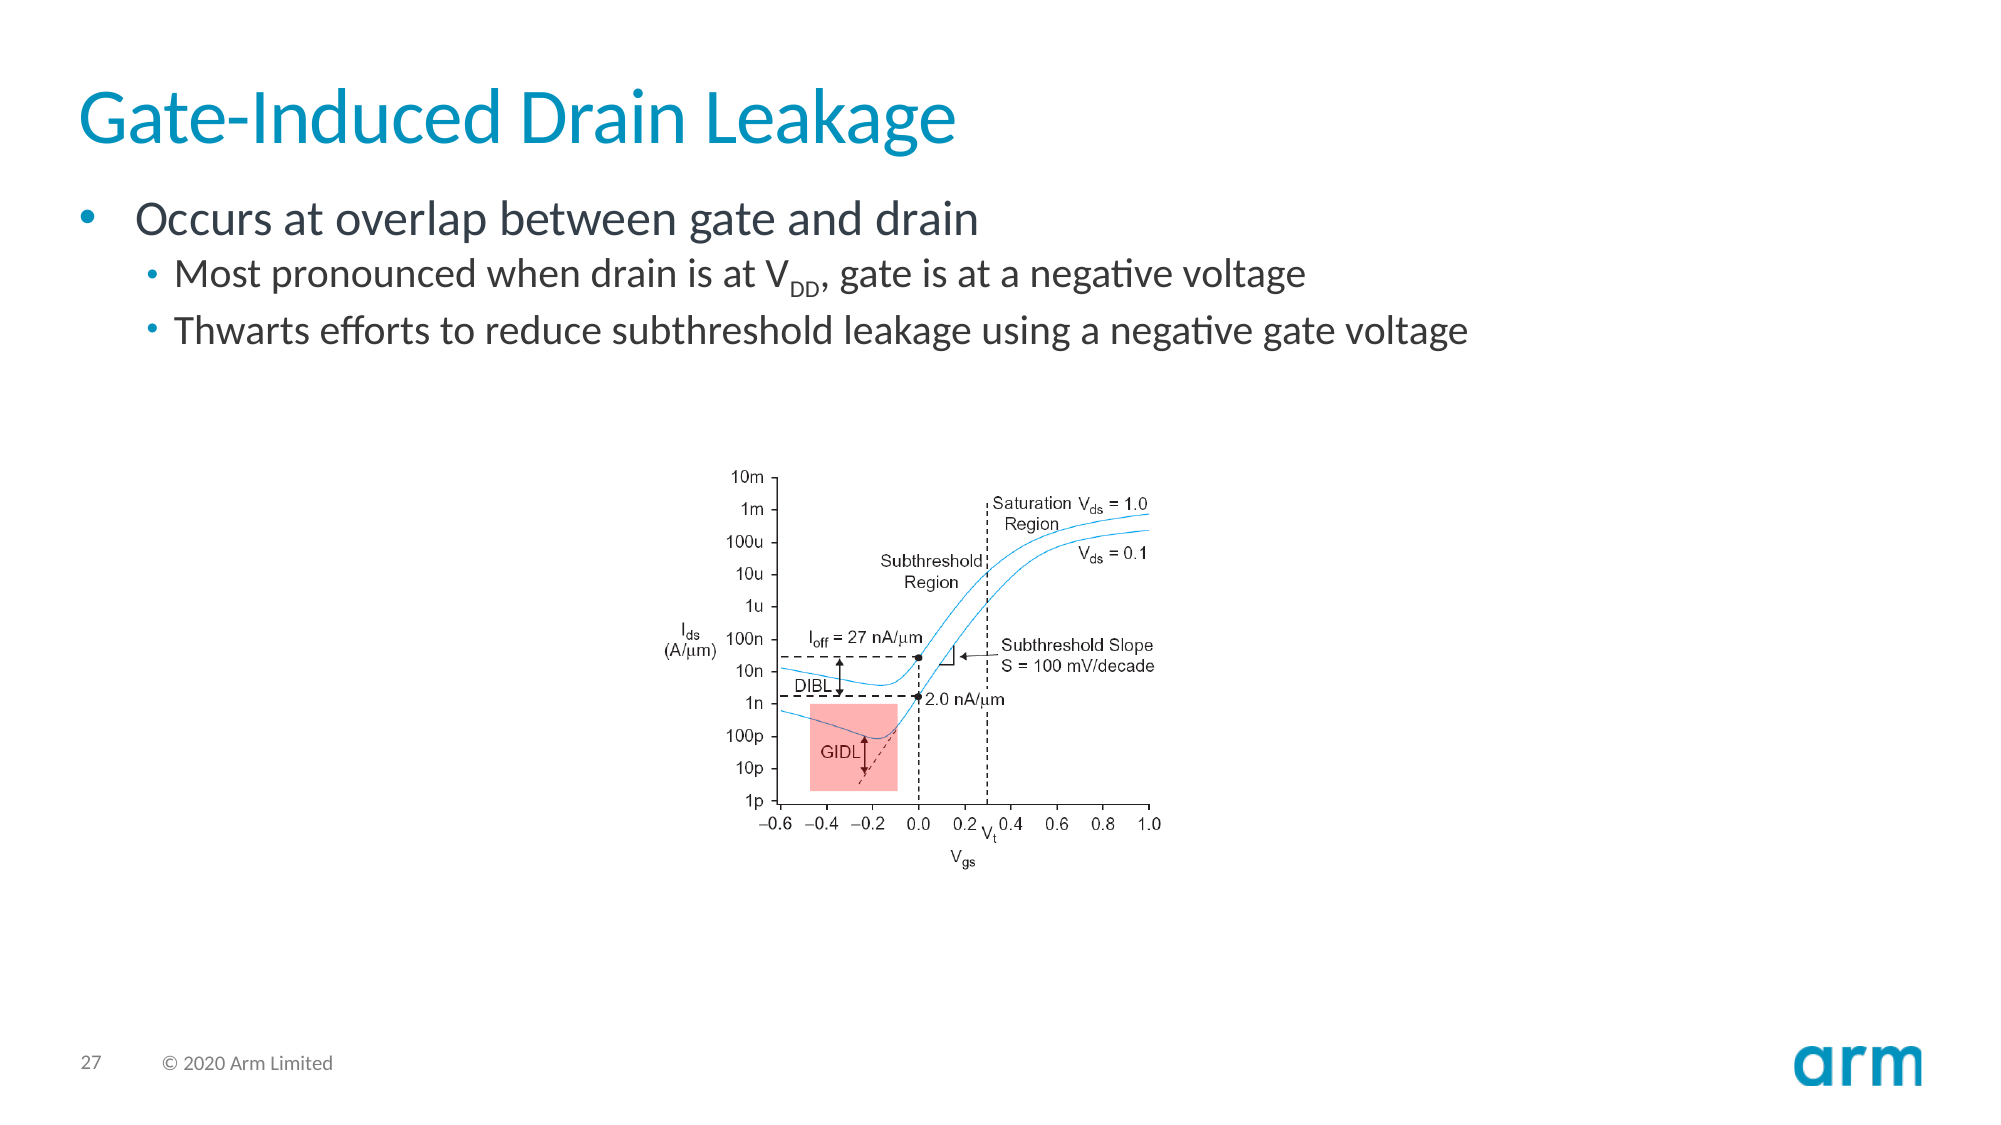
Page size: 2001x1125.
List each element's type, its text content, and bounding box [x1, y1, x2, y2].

title Gate-Induced Drain Leakage [78, 78, 1922, 185]
picture [660, 466, 1170, 874]
list Occurs at overlap between gate and drain Most pronounced when drain is at VDD, gate is at a negative voltage Thwarts efforts to reduce subthreshold leakage using a negative gate voltage [78, 185, 1923, 941]
